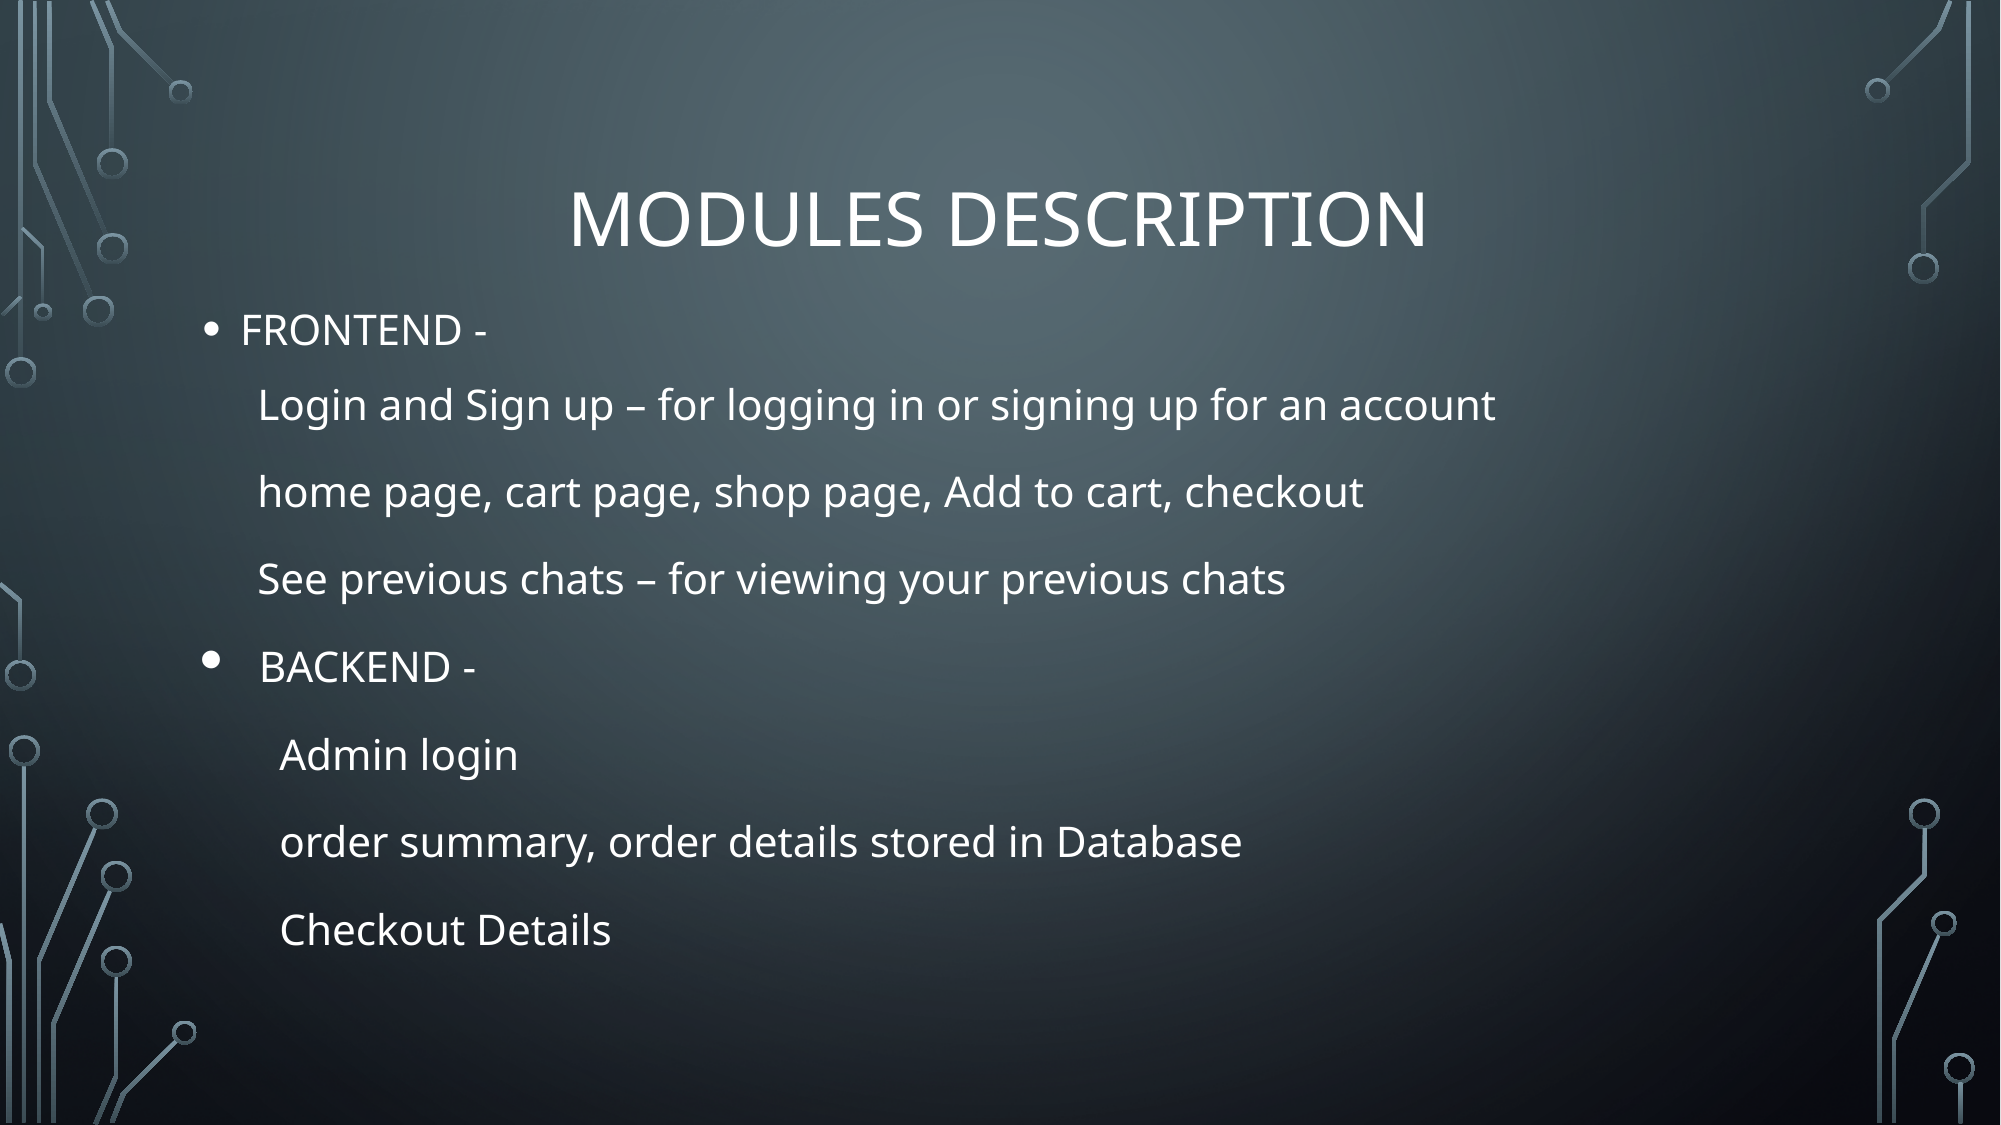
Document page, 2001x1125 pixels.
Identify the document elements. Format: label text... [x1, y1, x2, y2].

list FRONTEND - Login and Sign up – for logging in or signing up for an account home page, cart page, shop page, Add to cart, checkout See previous chats – for viewing your previous chats BACKEND - Admin login order summary, order details stored in Database Checkout Details [187, 285, 1813, 1058]
title Modules Description [187, 101, 1813, 285]
